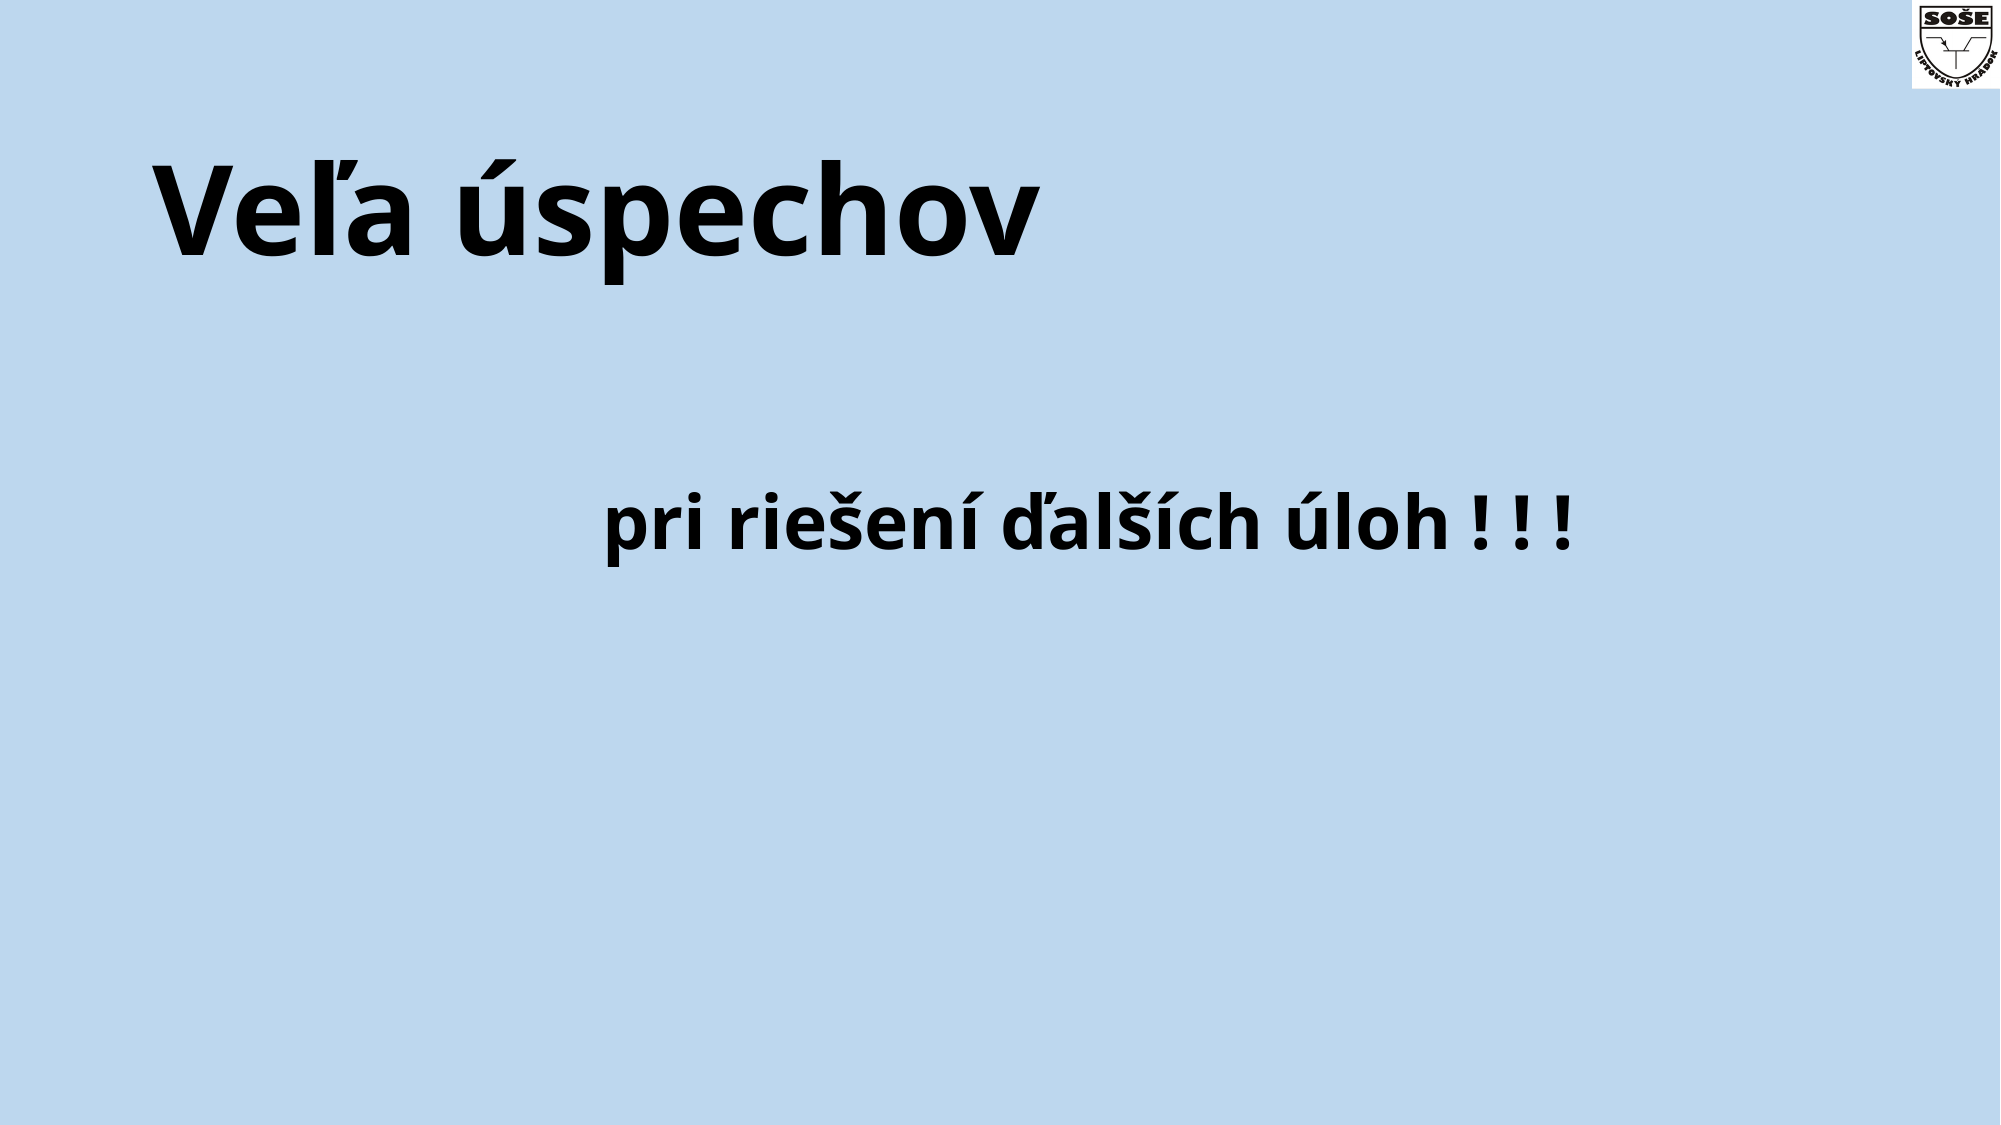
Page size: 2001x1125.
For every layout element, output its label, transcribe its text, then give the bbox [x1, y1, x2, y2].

title Veľa úspechov pri riešení ďalších úloh ! ! ! [137, 59, 1863, 758]
picture [1912, 0, 2000, 89]
